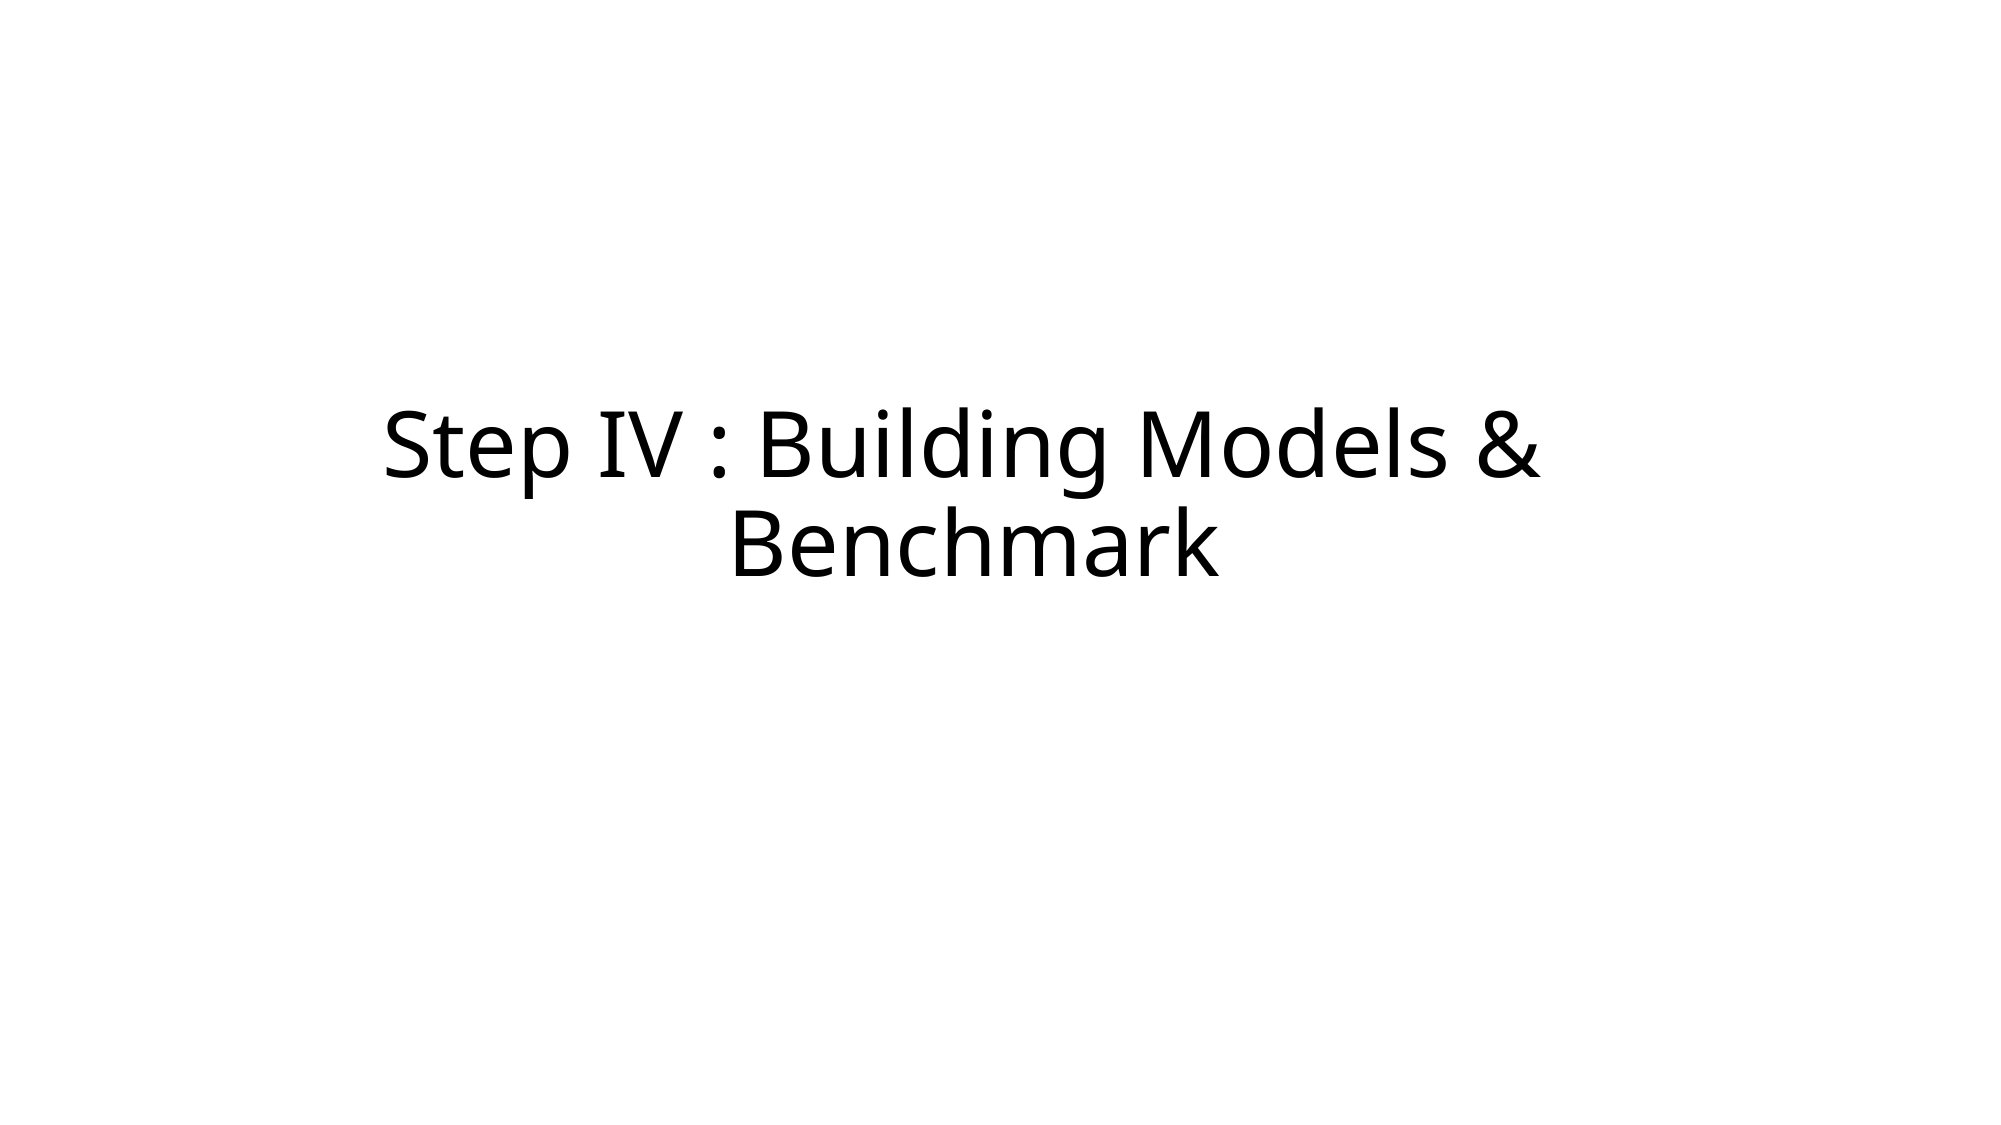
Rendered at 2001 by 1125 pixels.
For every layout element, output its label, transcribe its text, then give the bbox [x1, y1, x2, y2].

title Step IV : Building Models & Benchmark [112, 388, 1837, 606]
